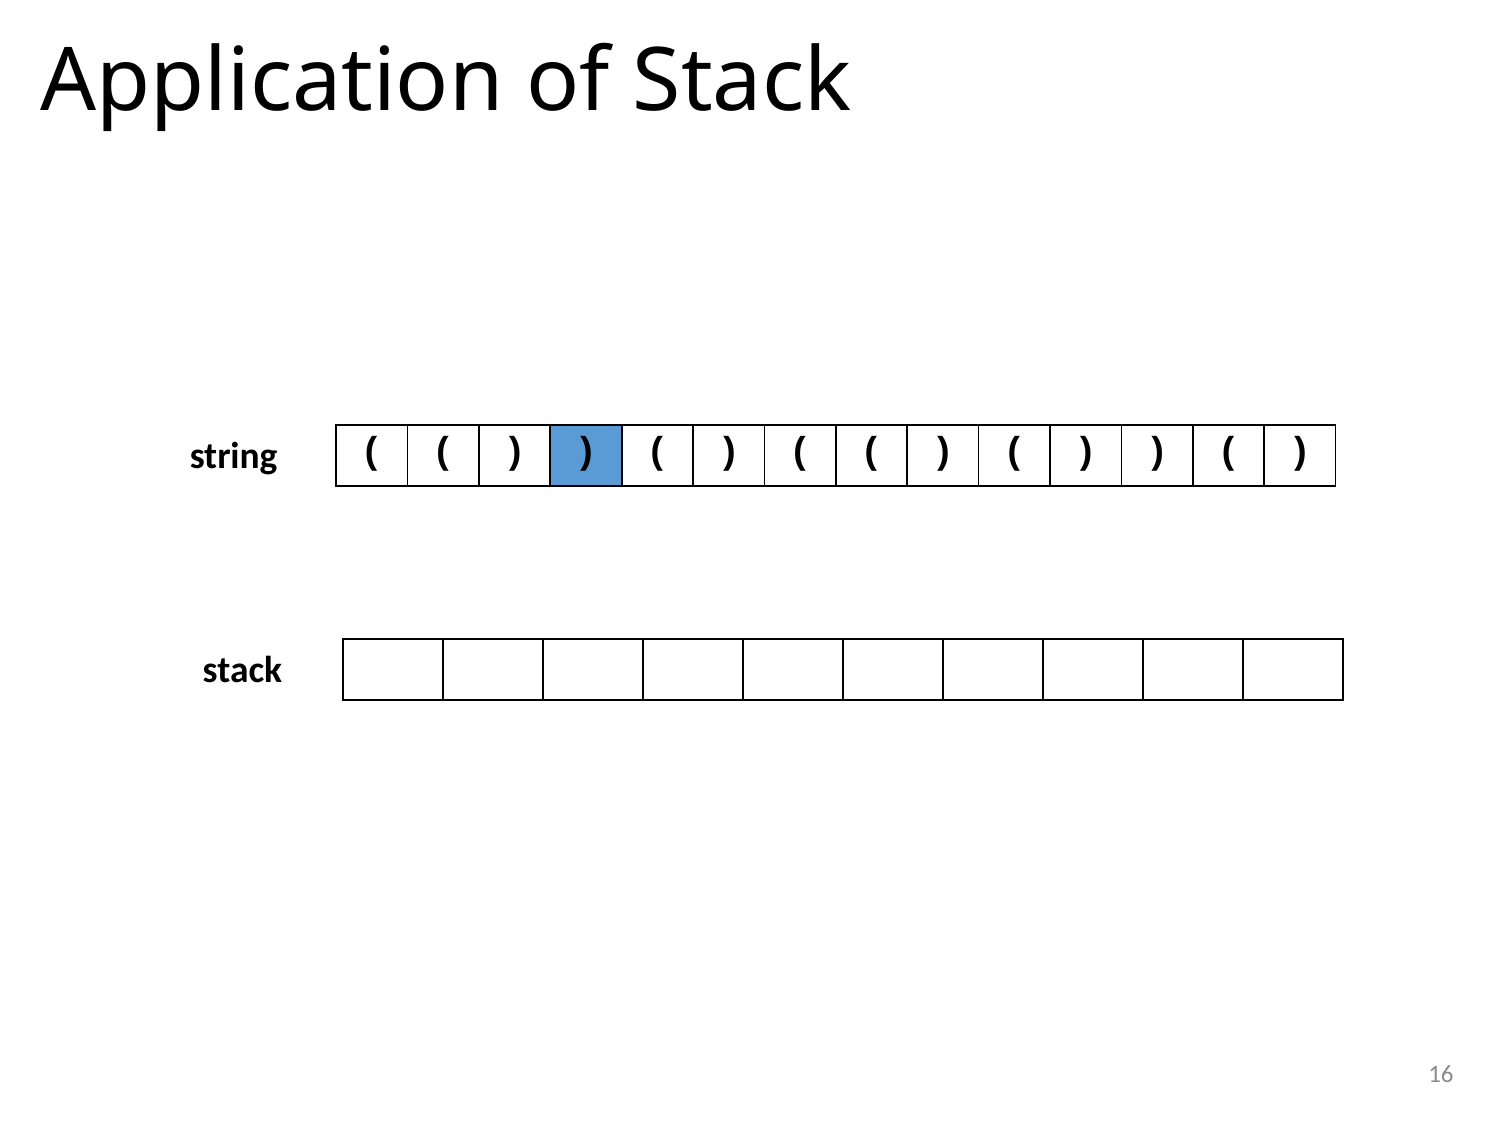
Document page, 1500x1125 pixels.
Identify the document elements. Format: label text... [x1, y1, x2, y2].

table_header ) [908, 426, 978, 485]
table_header ( [979, 426, 1049, 485]
text_box string [174, 423, 315, 484]
table_header ) [480, 426, 549, 485]
table_header [1244, 640, 1342, 699]
table_header [1144, 640, 1242, 699]
table_header [1044, 640, 1142, 699]
table_header ( [337, 426, 407, 485]
table_header ( [837, 426, 906, 485]
table_header ) [1265, 426, 1335, 485]
table_header ( [765, 426, 835, 485]
table_header [444, 640, 542, 699]
table_header ) [1122, 426, 1192, 485]
table_header [644, 640, 742, 699]
table_header ) [694, 426, 764, 485]
text_box stack [187, 637, 322, 698]
table_header [944, 640, 1042, 699]
title Application of Stack [25, 26, 1469, 138]
table_header [544, 640, 642, 699]
table_header [744, 640, 842, 699]
table_header [344, 640, 442, 699]
slide_number 16 [1131, 1042, 1469, 1103]
table_header ) [551, 426, 621, 485]
table_header ) [1051, 426, 1121, 485]
table_header ( [623, 426, 692, 485]
table_header ( [408, 426, 478, 485]
table_header [844, 640, 942, 699]
table_header ( [1194, 426, 1263, 485]
